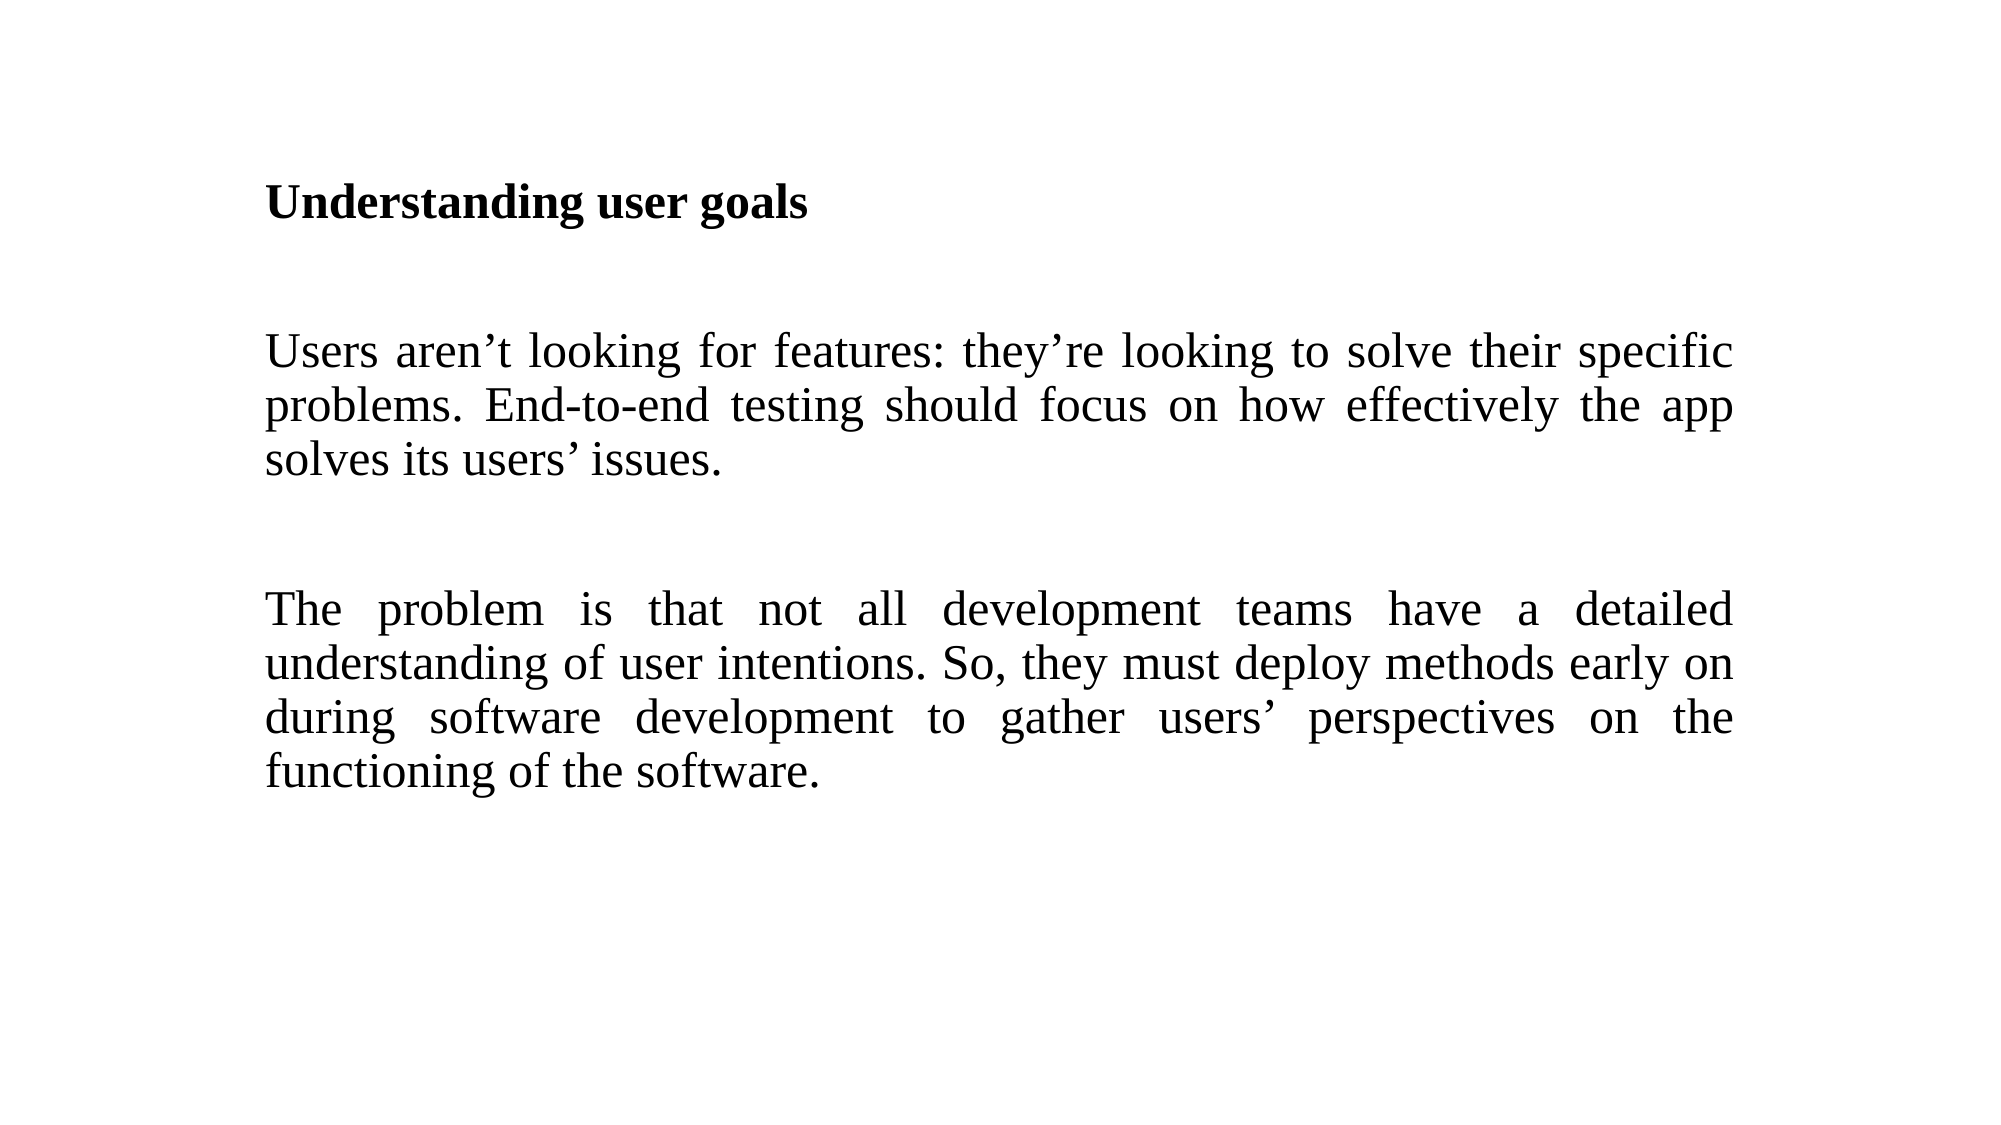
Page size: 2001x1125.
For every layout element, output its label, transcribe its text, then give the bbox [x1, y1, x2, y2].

subtitle Understanding user goals Users aren’t looking for features: they’re looking to solve their specific problems. End-to-end testing should focus on how effectively the app solves its users’ issues. The problem is that not all development teams have a detailed understanding of user intentions. So, they must deploy methods early on during software development to gather users’ perspectives on the functioning of the software. [249, 167, 1750, 975]
